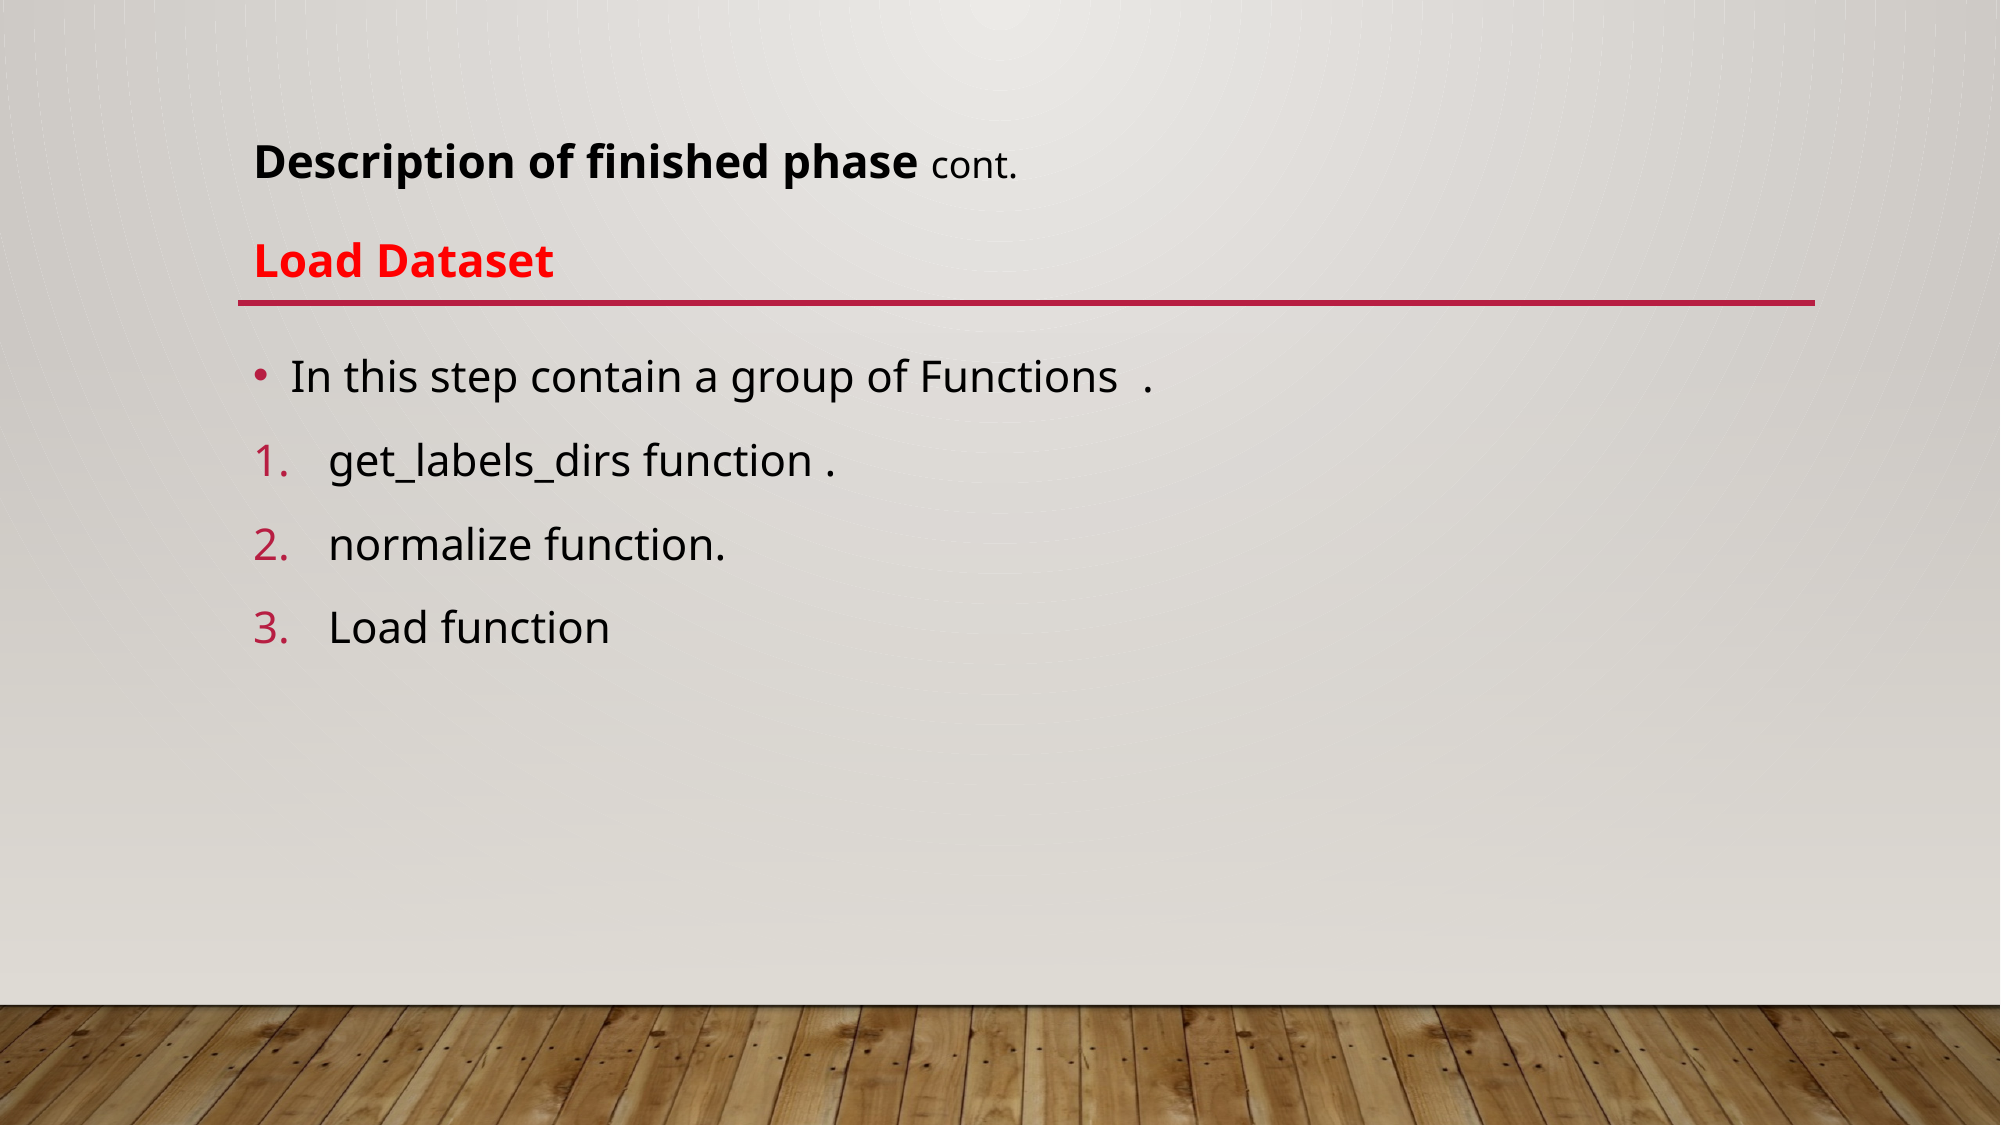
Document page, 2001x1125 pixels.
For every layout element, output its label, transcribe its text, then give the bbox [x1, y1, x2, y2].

title Description of finished phase cont. Load dataset [238, 131, 1814, 305]
picture [0, 1005, 2000, 1125]
list In this step contain a group of Functions . get_labels_dirs function . normalize function. Load function [238, 330, 1814, 897]
